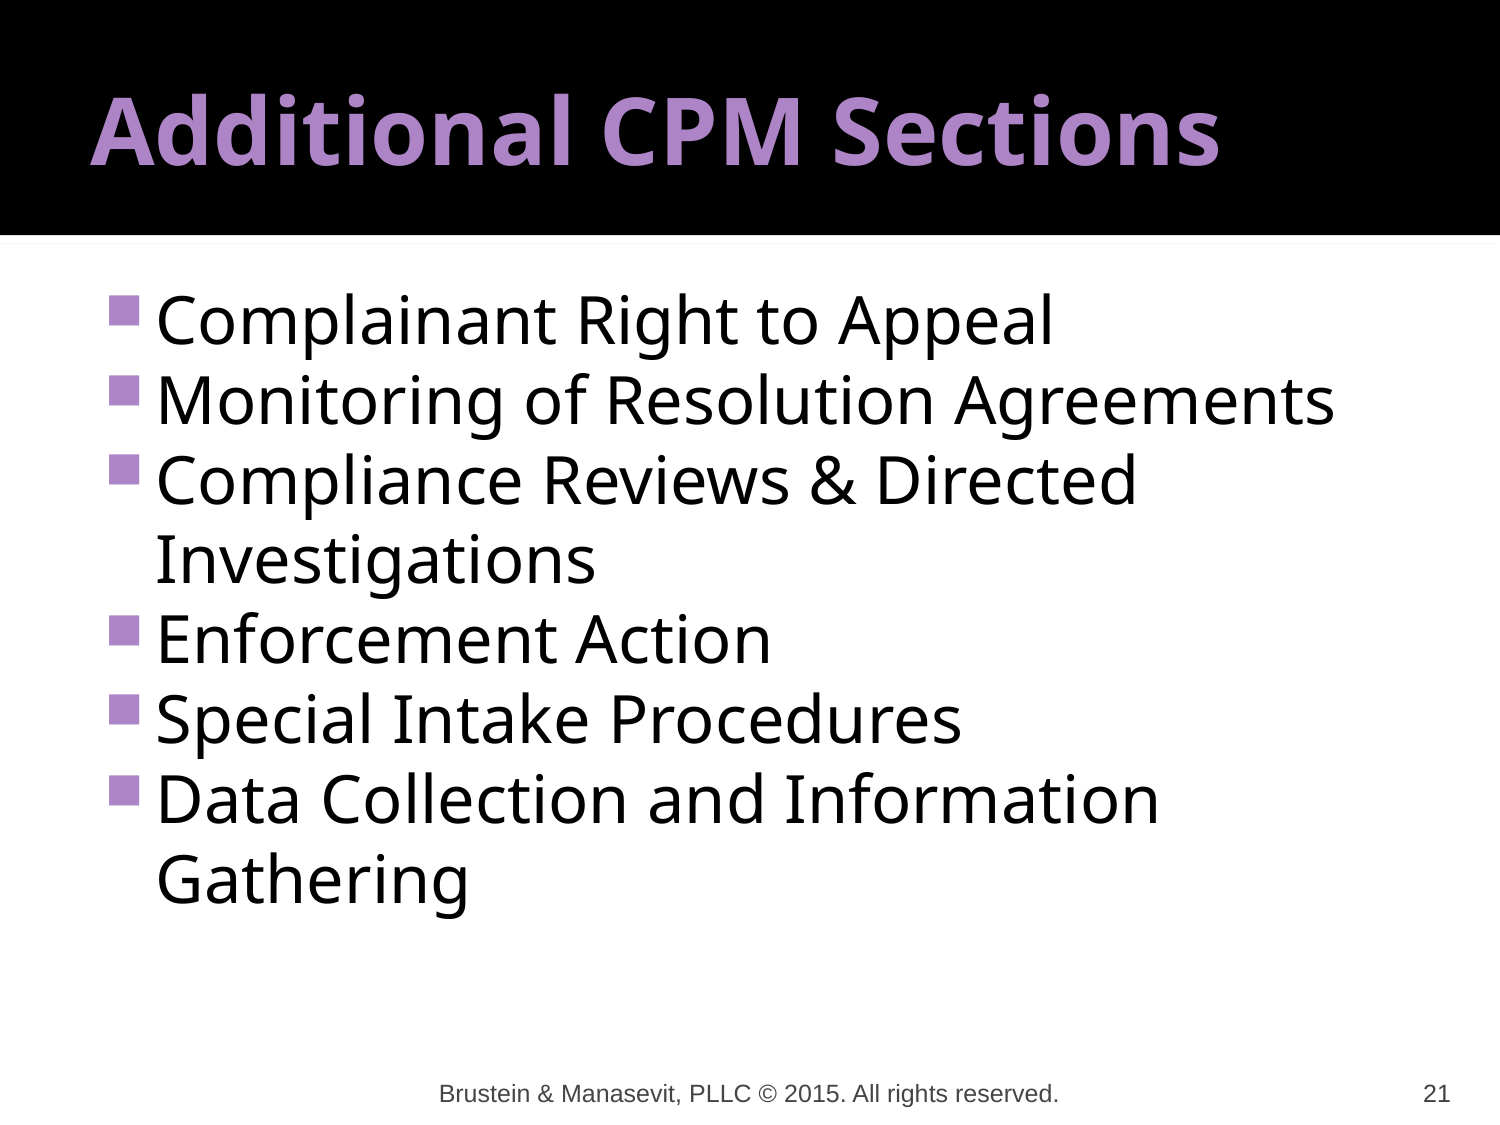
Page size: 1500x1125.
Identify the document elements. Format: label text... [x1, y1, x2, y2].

list Complainant Right to Appeal Monitoring of Resolution Agreements Compliance Reviews & Directed Investigations Enforcement Action Special Intake Procedures Data Collection and Information Gathering [75, 262, 1425, 1050]
slide_number 21 [1345, 1062, 1467, 1108]
footer Brustein & Manasevit, PLLC © 2015. All rights reserved. [298, 1062, 1202, 1108]
title Additional CPM Sections [75, 25, 1425, 231]
